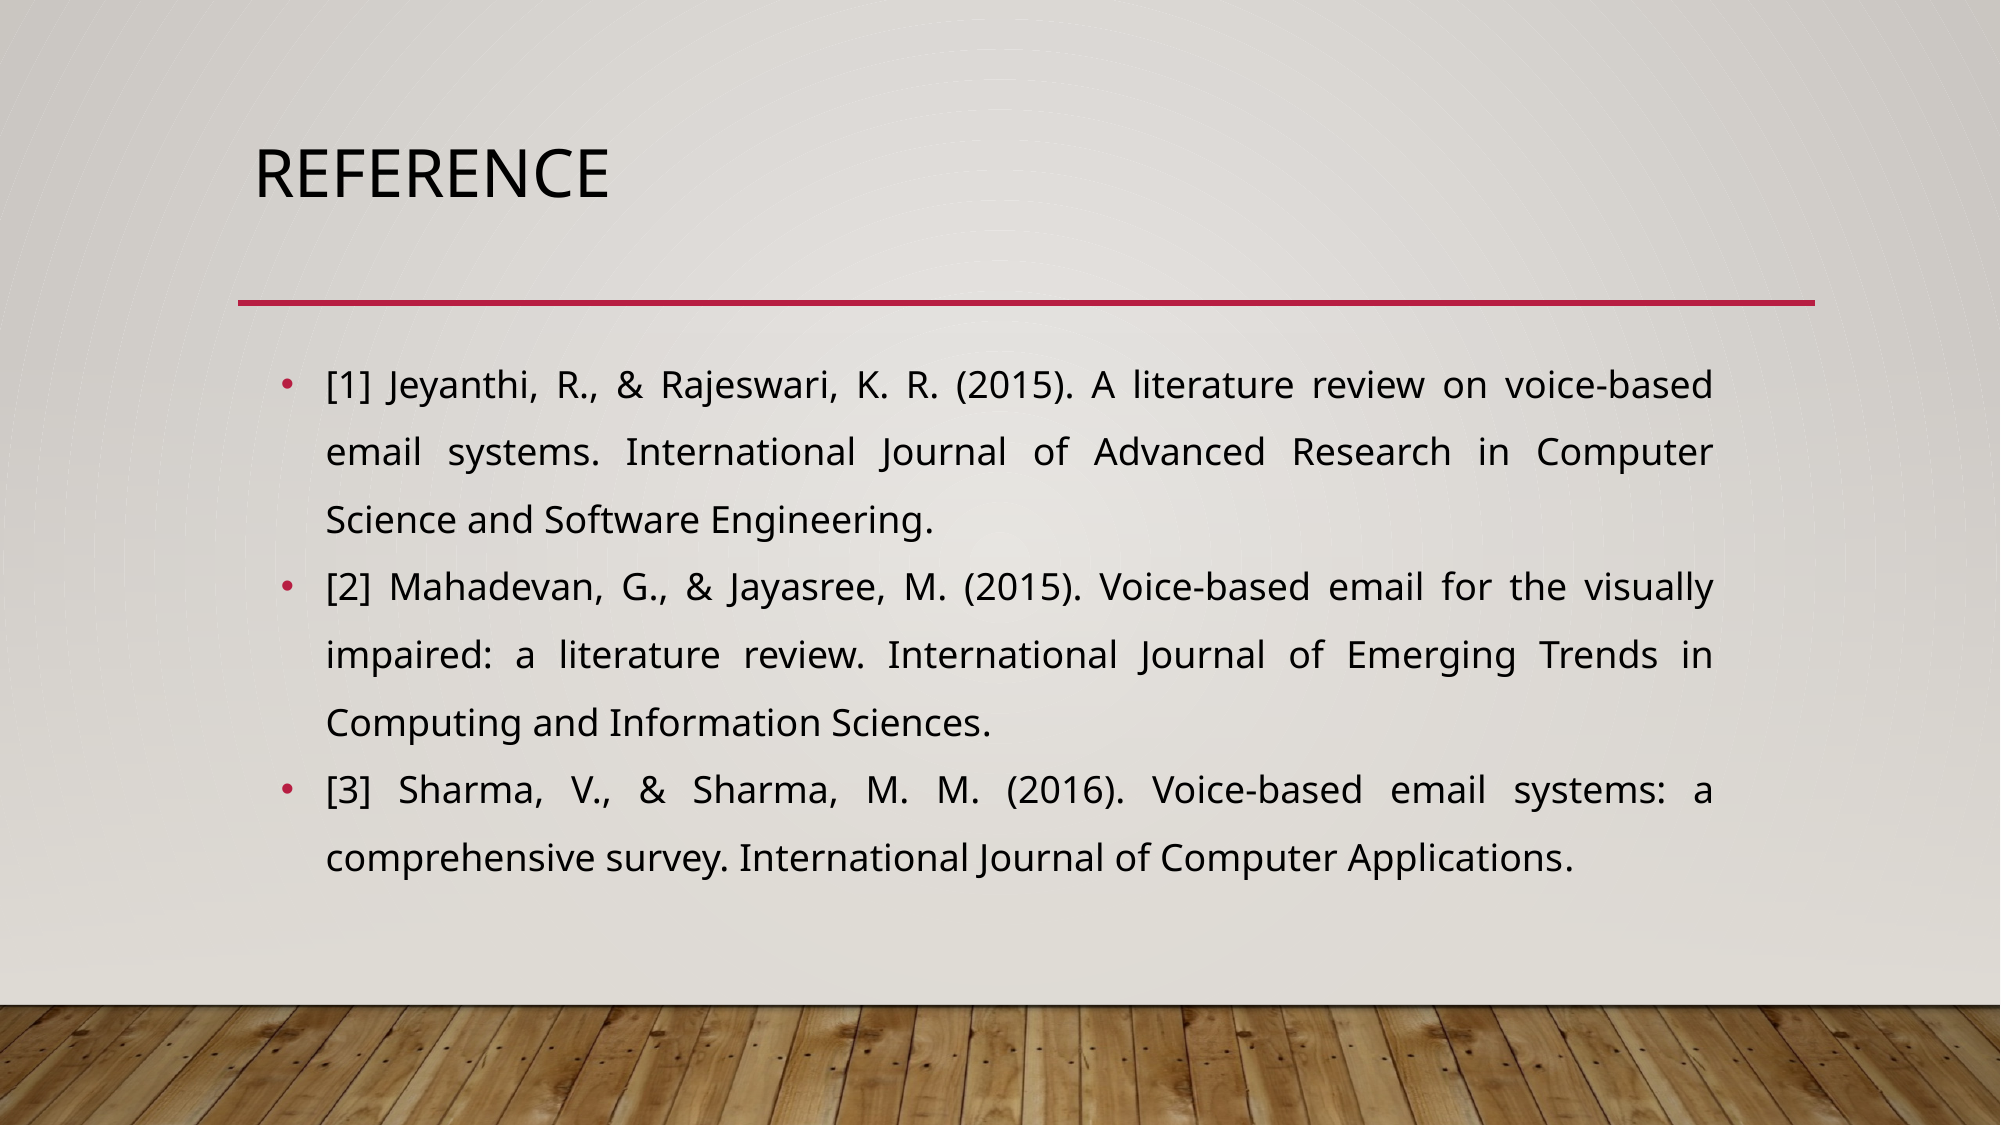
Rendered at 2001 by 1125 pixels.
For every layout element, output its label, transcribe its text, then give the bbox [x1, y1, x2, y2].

list [1] Jeyanthi, R., & Rajeswari, K. R. (2015). A literature review on voice-based email systems. International Journal of Advanced Research in Computer Science and Software Engineering. [2] Mahadevan, G., & Jayasree, M. (2015). Voice-based email for the visually impaired: a literature review. International Journal of Emerging Trends in Computing and Information Sciences. [3] Sharma, V., & Sharma, M. M. (2016). Voice-based email systems: a comprehensive survey. International Journal of Computer Applications. [238, 330, 1814, 897]
title REFERENCE [238, 131, 1814, 305]
picture [0, 1005, 2000, 1125]
